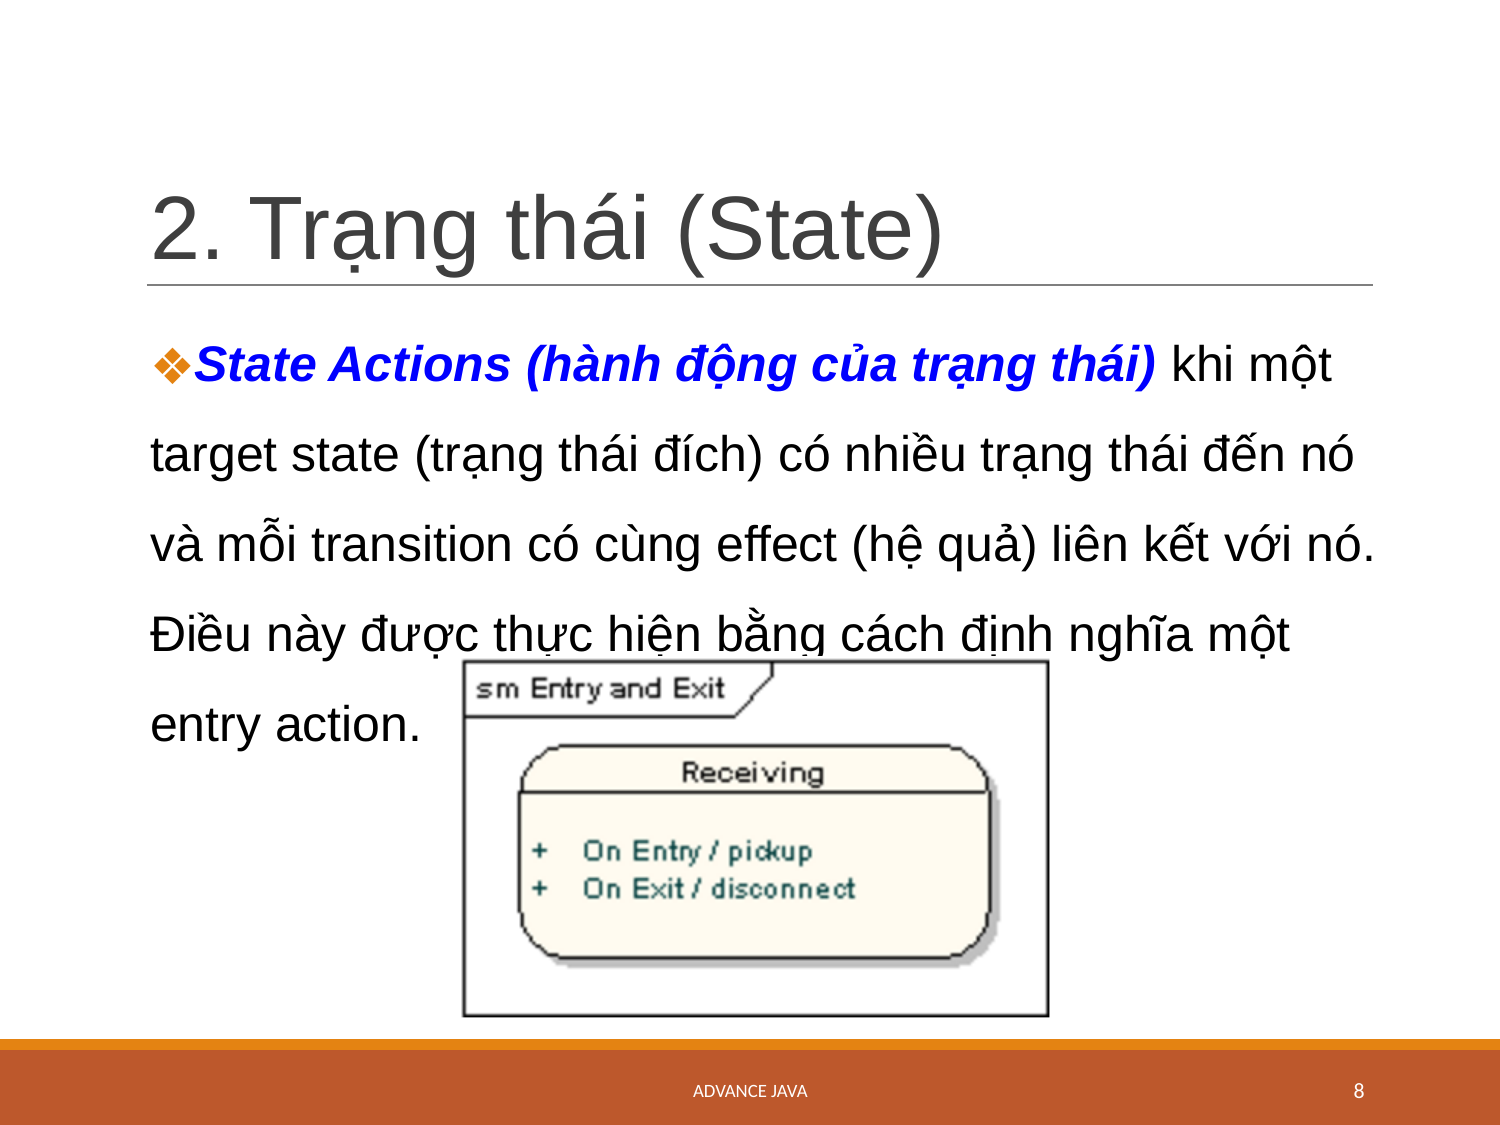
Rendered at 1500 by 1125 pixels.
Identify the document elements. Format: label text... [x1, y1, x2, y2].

footer ADVANCE JAVA [453, 1059, 1047, 1120]
picture [460, 655, 1055, 1020]
slide_number ‹#› [1218, 1059, 1380, 1120]
title 2. Trạng thái (State) [135, 47, 1373, 285]
list State Actions (hành động của trạng thái) khi một target state (trạng thái đích) có nhiều trạng thái đến nó và mỗi transition có cùng effect (hệ quả) liên kết với nó. Điều này được thực hiện bằng cách định nghĩa một entry action. [135, 294, 1380, 782]
